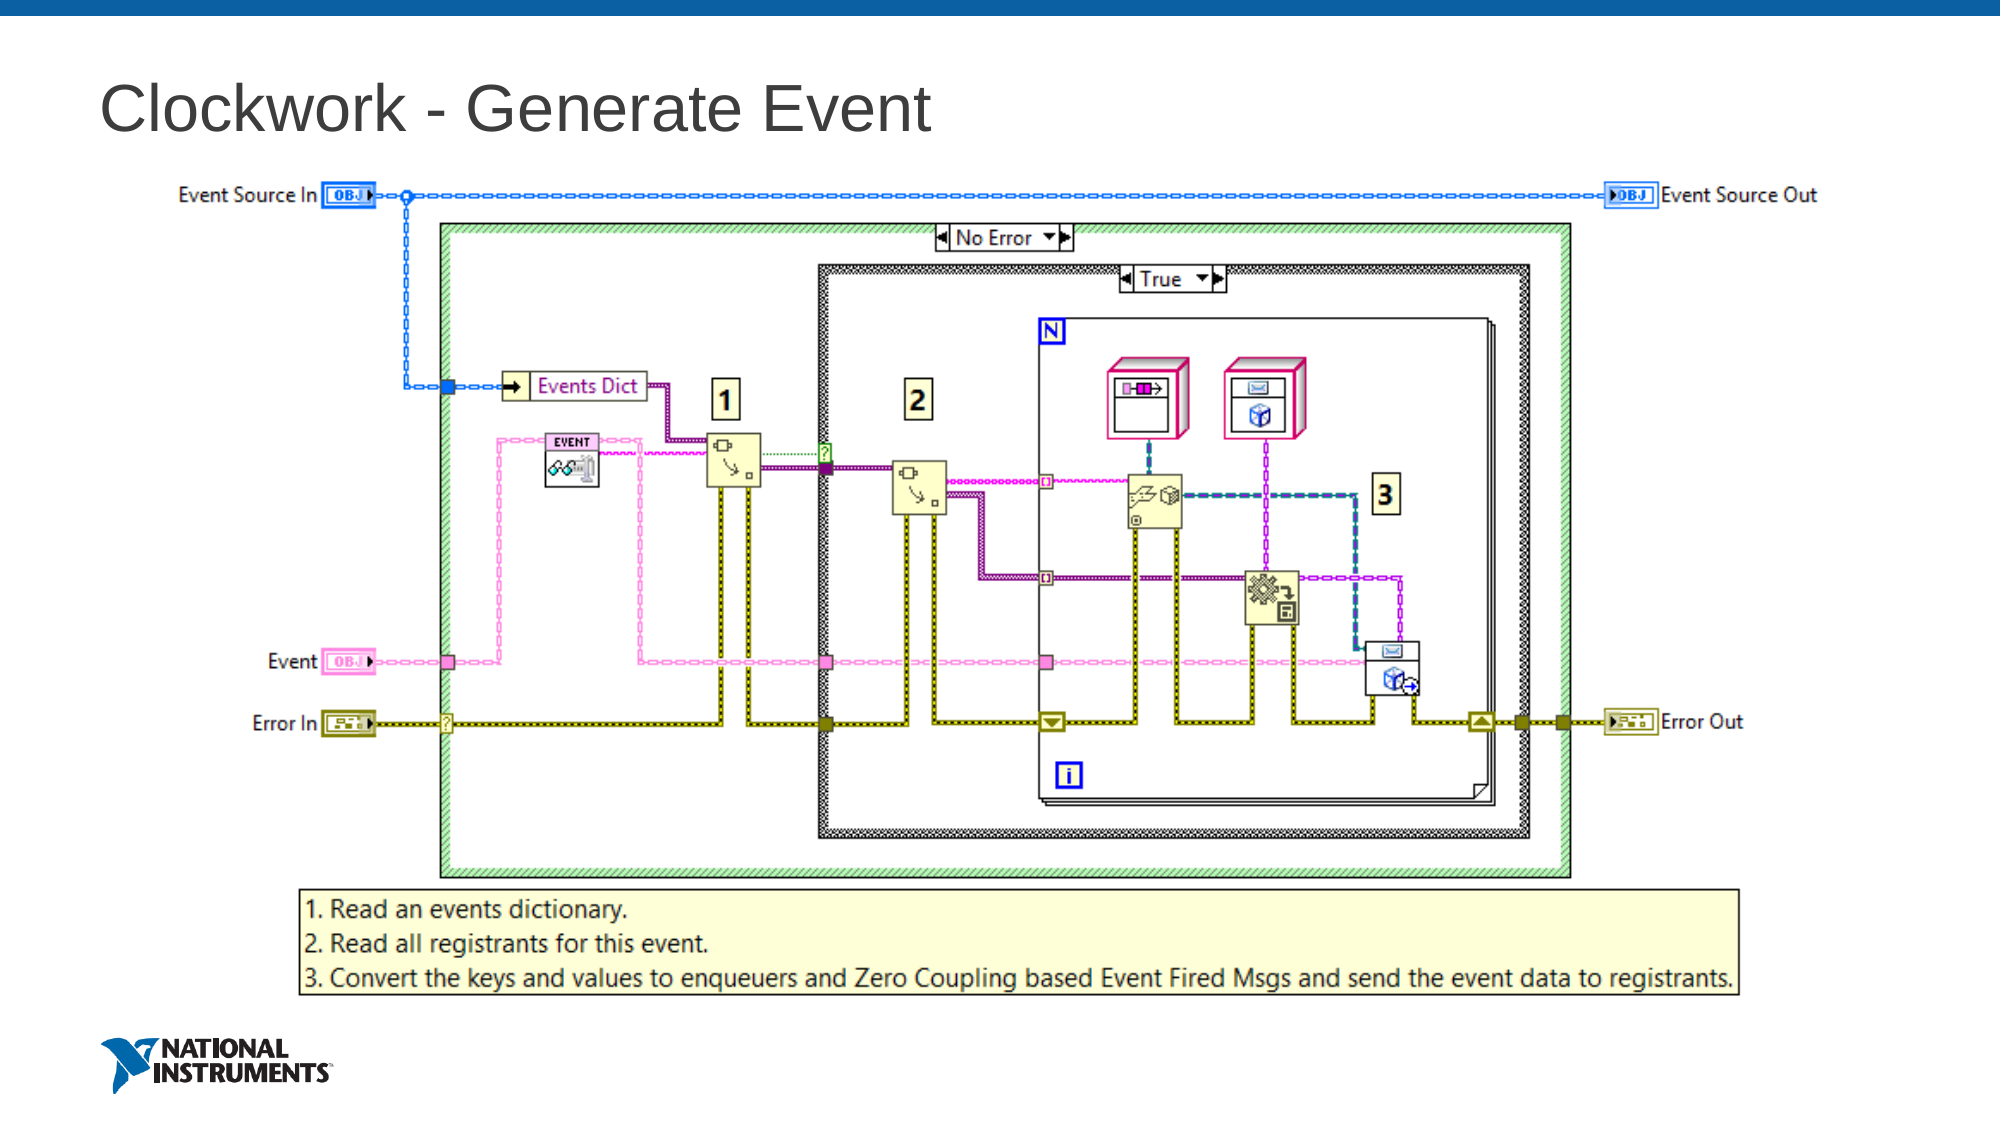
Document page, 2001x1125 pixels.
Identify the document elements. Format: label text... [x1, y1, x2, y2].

picture [177, 180, 1821, 1001]
title Clockwork - Generate Event [99, 60, 1900, 160]
